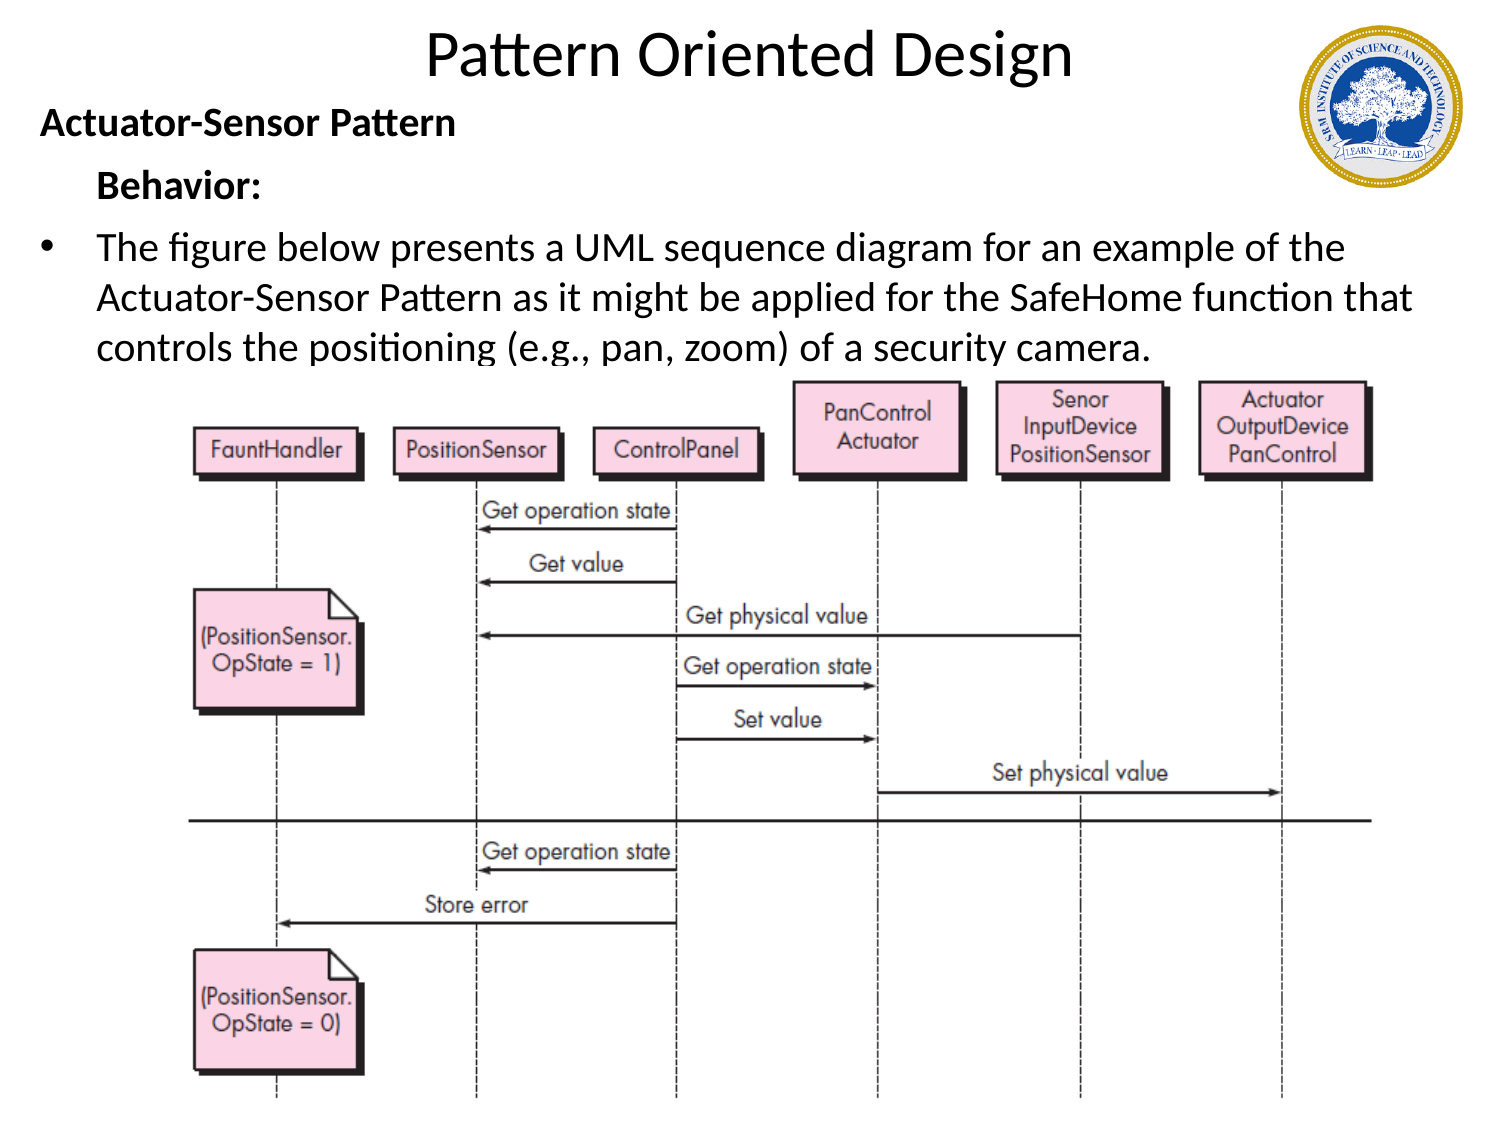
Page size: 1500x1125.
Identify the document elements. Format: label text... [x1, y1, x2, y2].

picture [174, 366, 1394, 1113]
picture [1299, 25, 1463, 188]
title Pattern Oriented Design [75, 0, 1425, 87]
list Actuator-Sensor Pattern Behavior: The figure below presents a UML sequence diagram for an example of the Actuator-Sensor Pattern as it might be applied for the SafeHome function that controls the positioning (e.g., pan, zoom) of a security camera. [24, 87, 1475, 1100]
